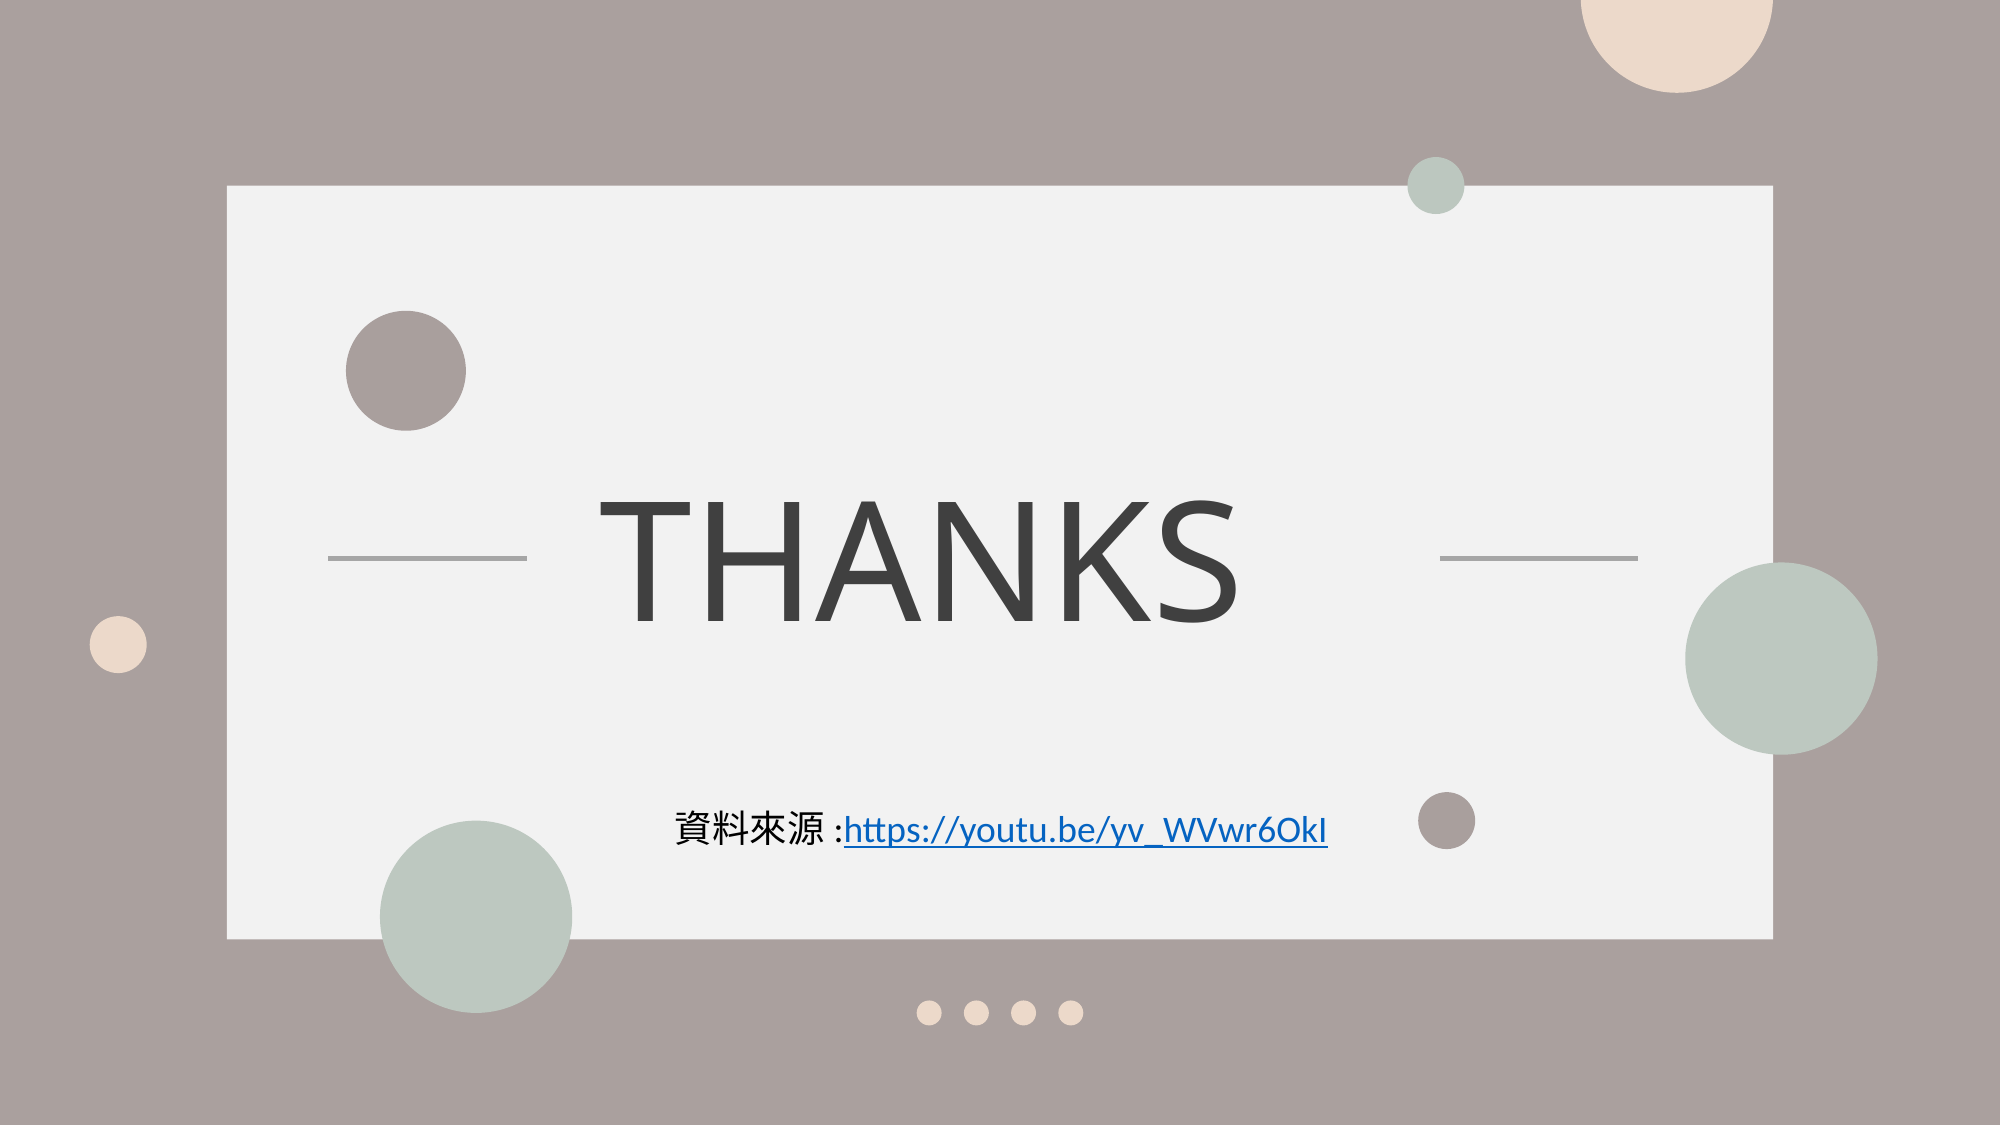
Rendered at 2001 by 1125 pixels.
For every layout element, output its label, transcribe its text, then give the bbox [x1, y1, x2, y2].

text_box [378, 819, 574, 1014]
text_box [916, 1000, 1084, 1026]
text_box [226, 185, 1774, 940]
text_box [88, 615, 148, 675]
text_box [0, 0, 2000, 1125]
text_box [1419, 791, 1477, 851]
text_box [1684, 561, 1879, 756]
text_box [344, 309, 467, 432]
text_box THANKS [584, 447, 1416, 662]
text_box [1406, 155, 1466, 216]
text_box 資料來源:https://youtu.be/yv_WVwr6OkI [659, 797, 1419, 903]
text_box [1579, 0, 1774, 94]
